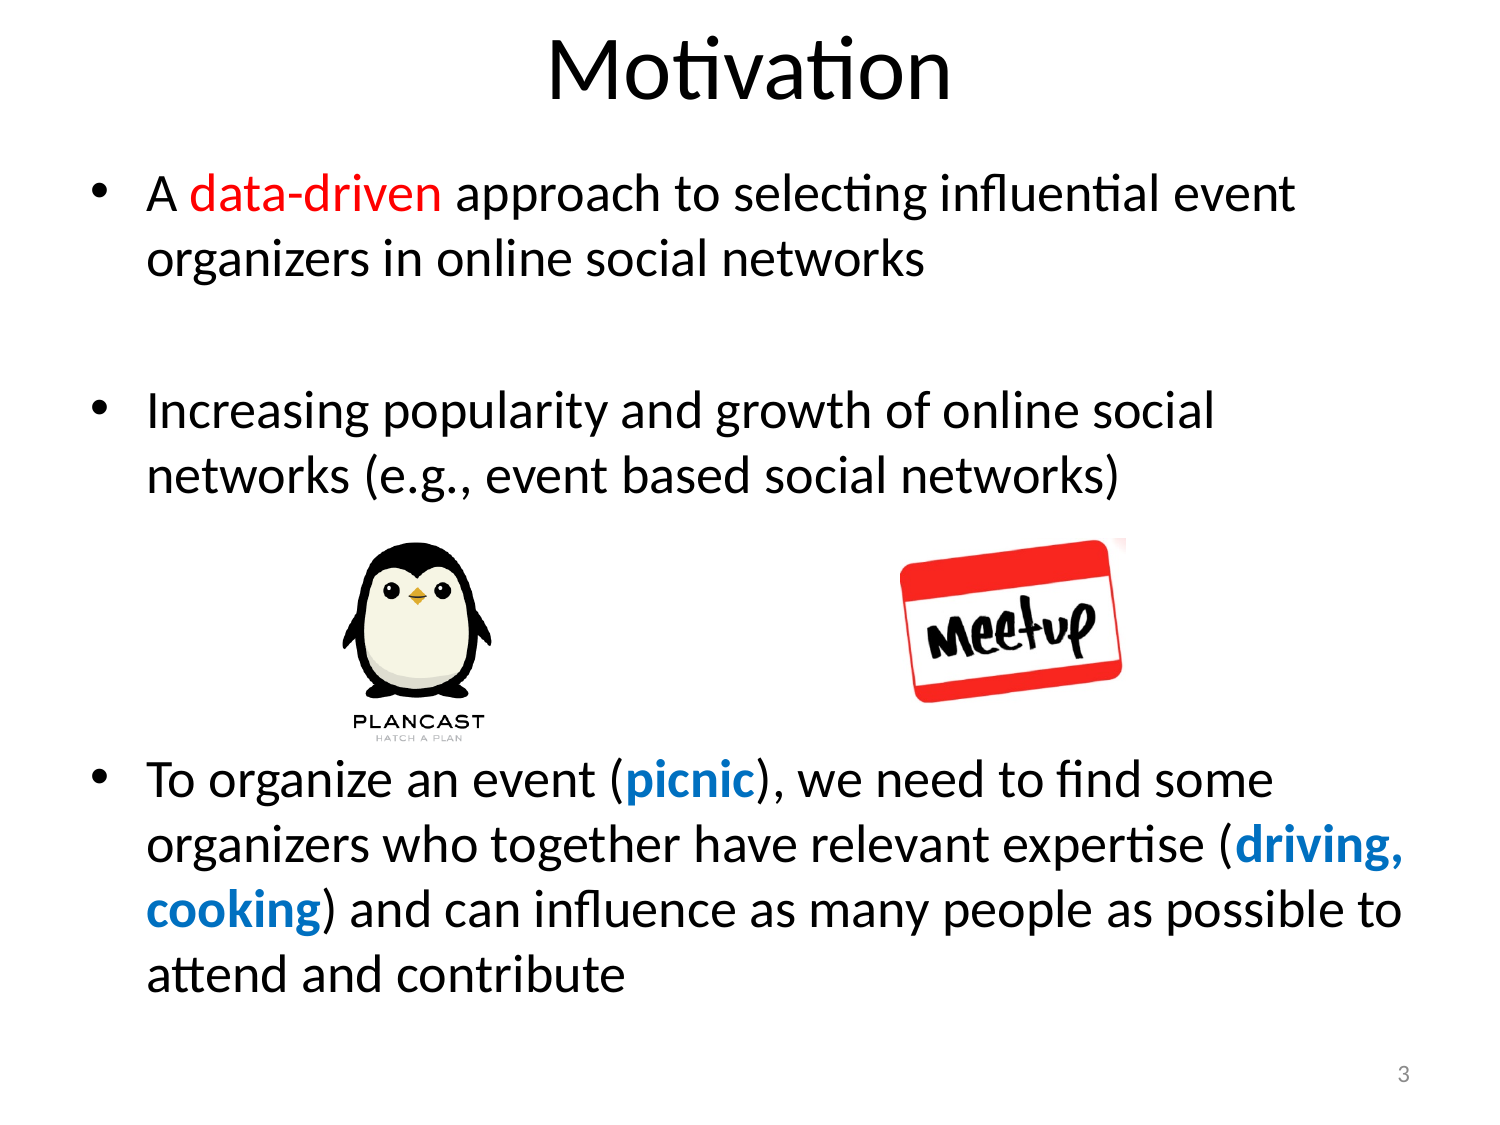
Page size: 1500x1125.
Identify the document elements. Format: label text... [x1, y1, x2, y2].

picture [899, 538, 1126, 705]
slide_number 3 [1074, 1042, 1425, 1103]
picture [246, 512, 585, 760]
list A data-driven approach to selecting influential event organizers in online social networks Increasing popularity and growth of online social networks (e.g., event based social networks) To organize an event (picnic), we need to find some organizers who together have relevant expertise (driving, cooking) and can influence as many people as possible to attend and contribute [75, 149, 1425, 1125]
title Motivation [75, 0, 1425, 125]
